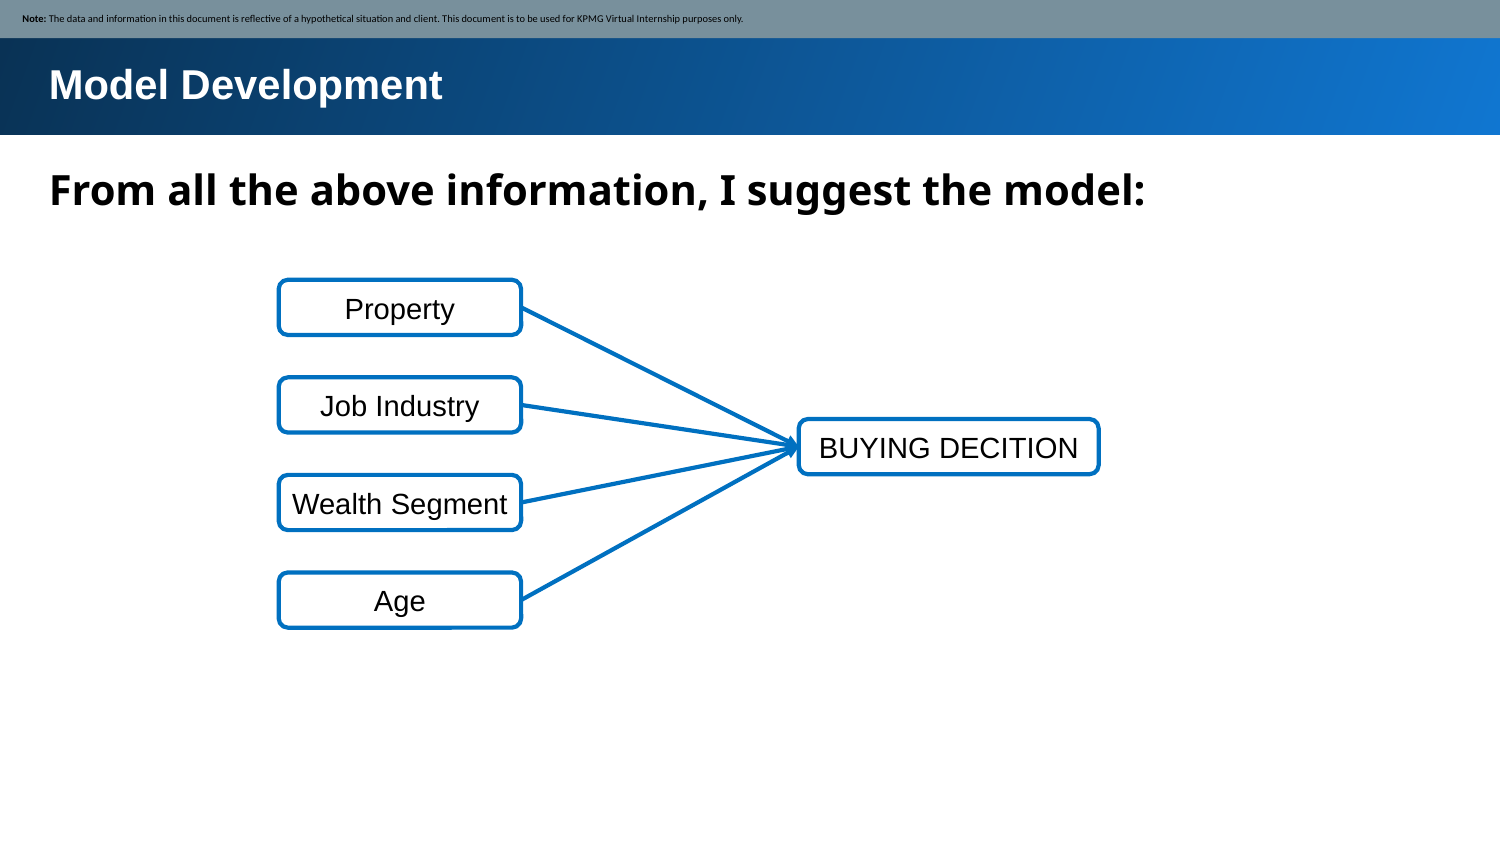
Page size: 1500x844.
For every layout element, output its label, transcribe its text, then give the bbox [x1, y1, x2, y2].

text_box Wealth Segment [276, 472, 515, 533]
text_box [521, 404, 799, 445]
text_box Job Industry [276, 375, 515, 435]
text_box [0, 39, 1500, 135]
text_box From all the above information, I suggest the model: [33, 141, 1439, 229]
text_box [521, 446, 799, 601]
text_box Model Development [33, 43, 1439, 124]
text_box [521, 307, 799, 404]
text_box BUYING DECITION [803, 416, 1101, 477]
text_box Property [276, 277, 524, 338]
text_box Age [276, 570, 524, 630]
text_box Note: The data and information in this document is reflective of a hypothetical situation and client. This document is to be used for KPMG Virtual Internship purposes only. [0, 0, 1500, 39]
